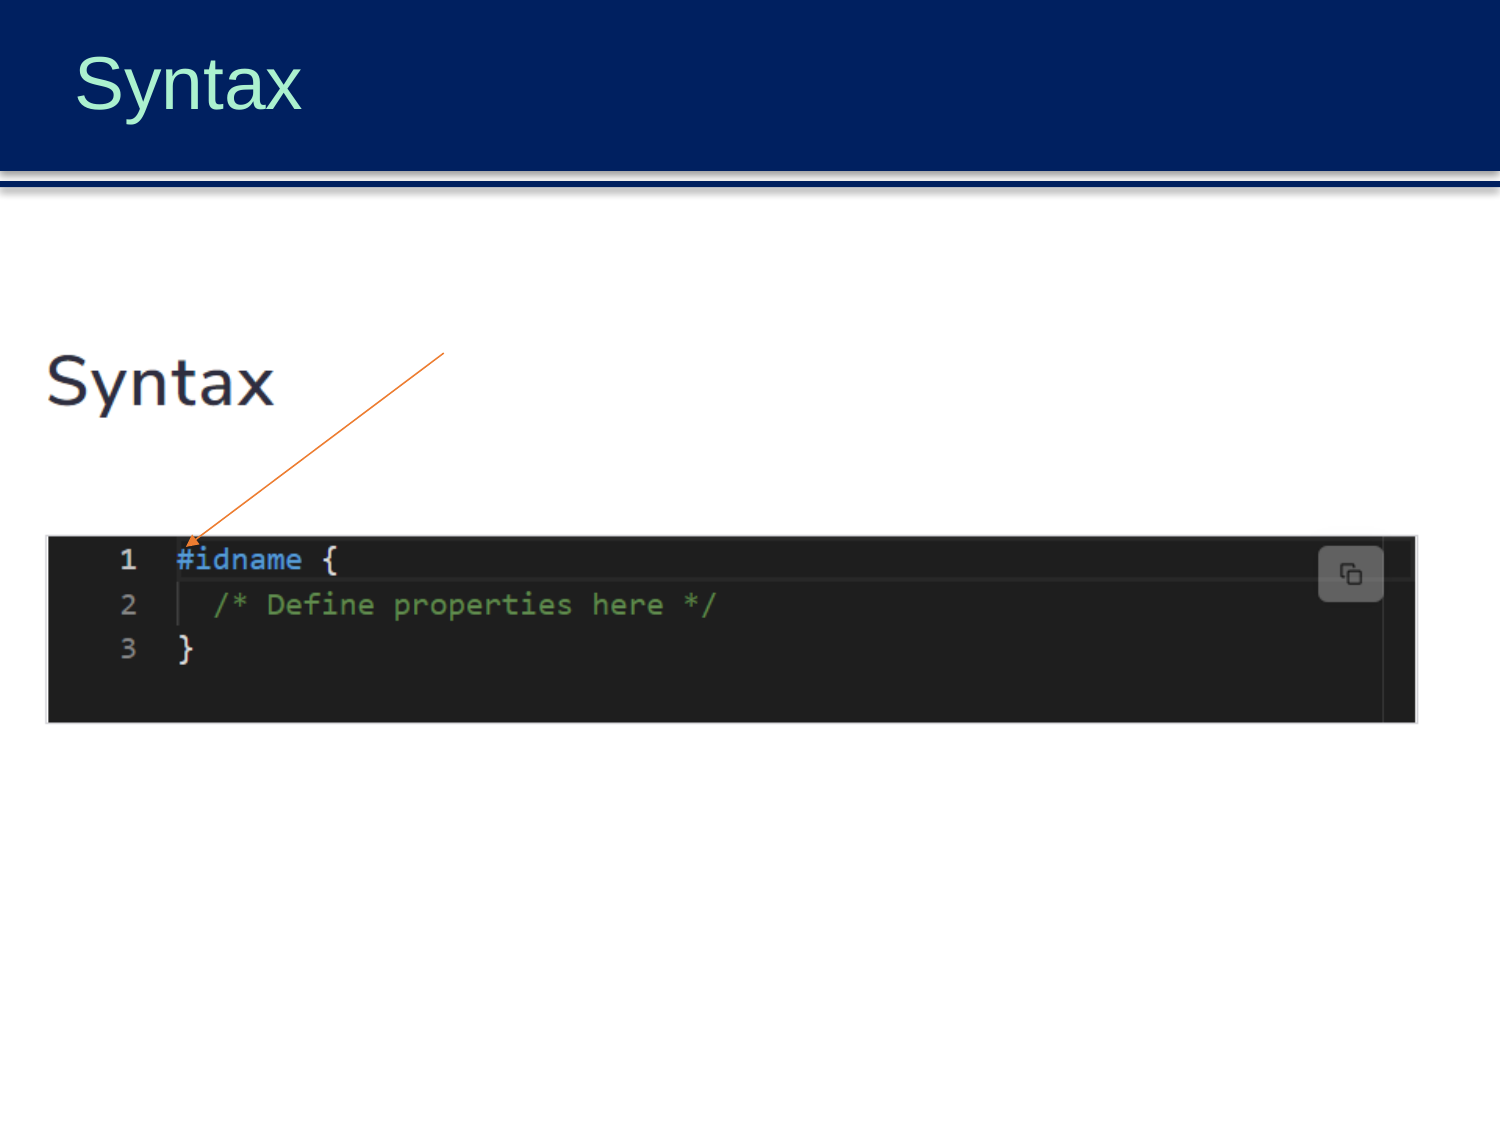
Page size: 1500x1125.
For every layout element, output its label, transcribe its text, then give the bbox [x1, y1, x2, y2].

picture [22, 334, 1478, 791]
title Syntax [59, 0, 1500, 171]
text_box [185, 352, 444, 548]
